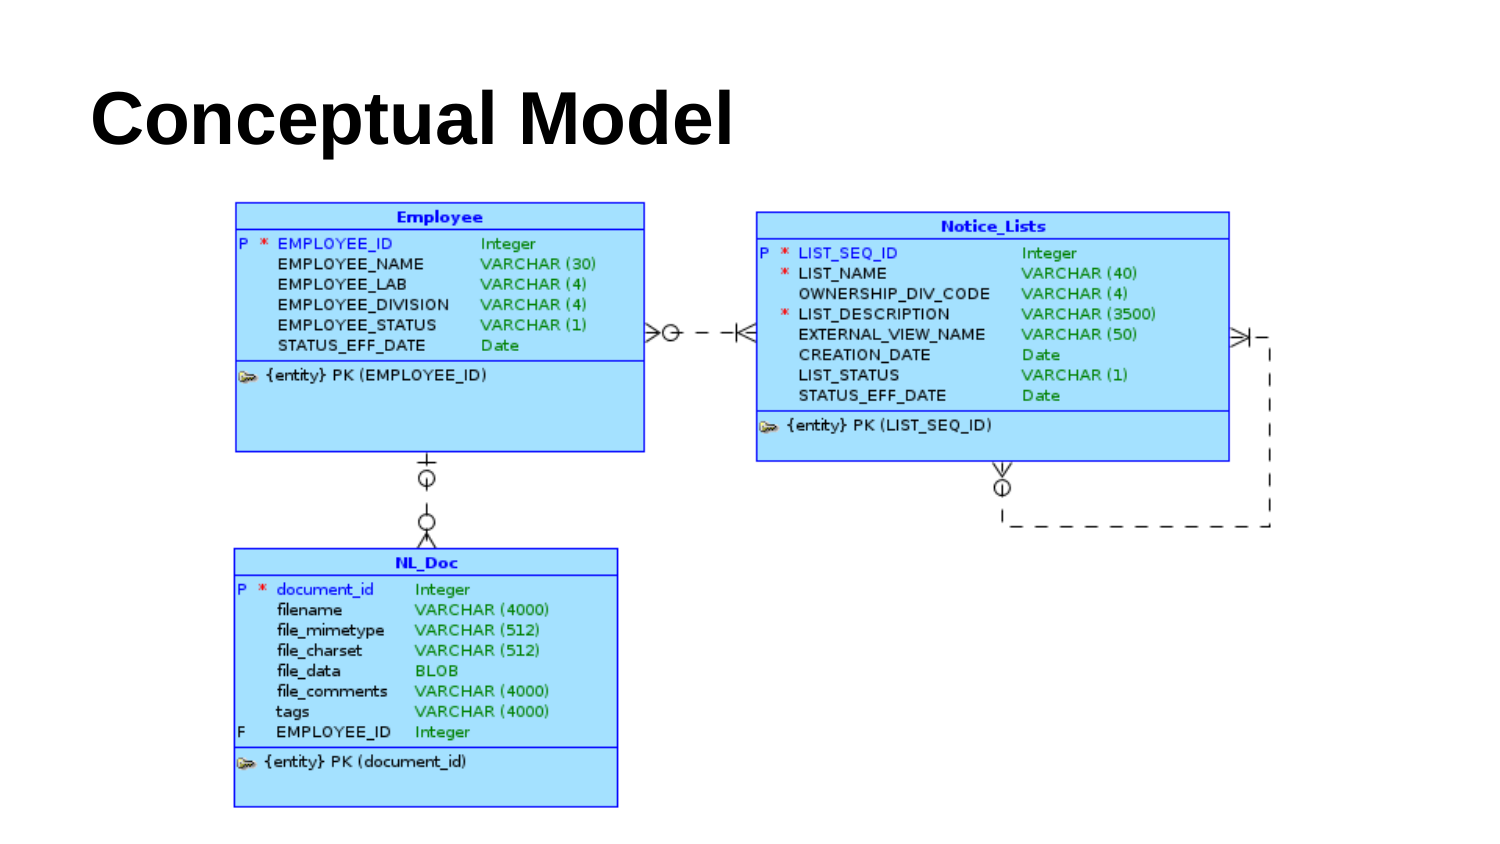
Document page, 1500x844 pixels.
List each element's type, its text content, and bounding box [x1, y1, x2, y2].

title Conceptual Model [75, 33, 1425, 175]
picture [212, 182, 1288, 823]
